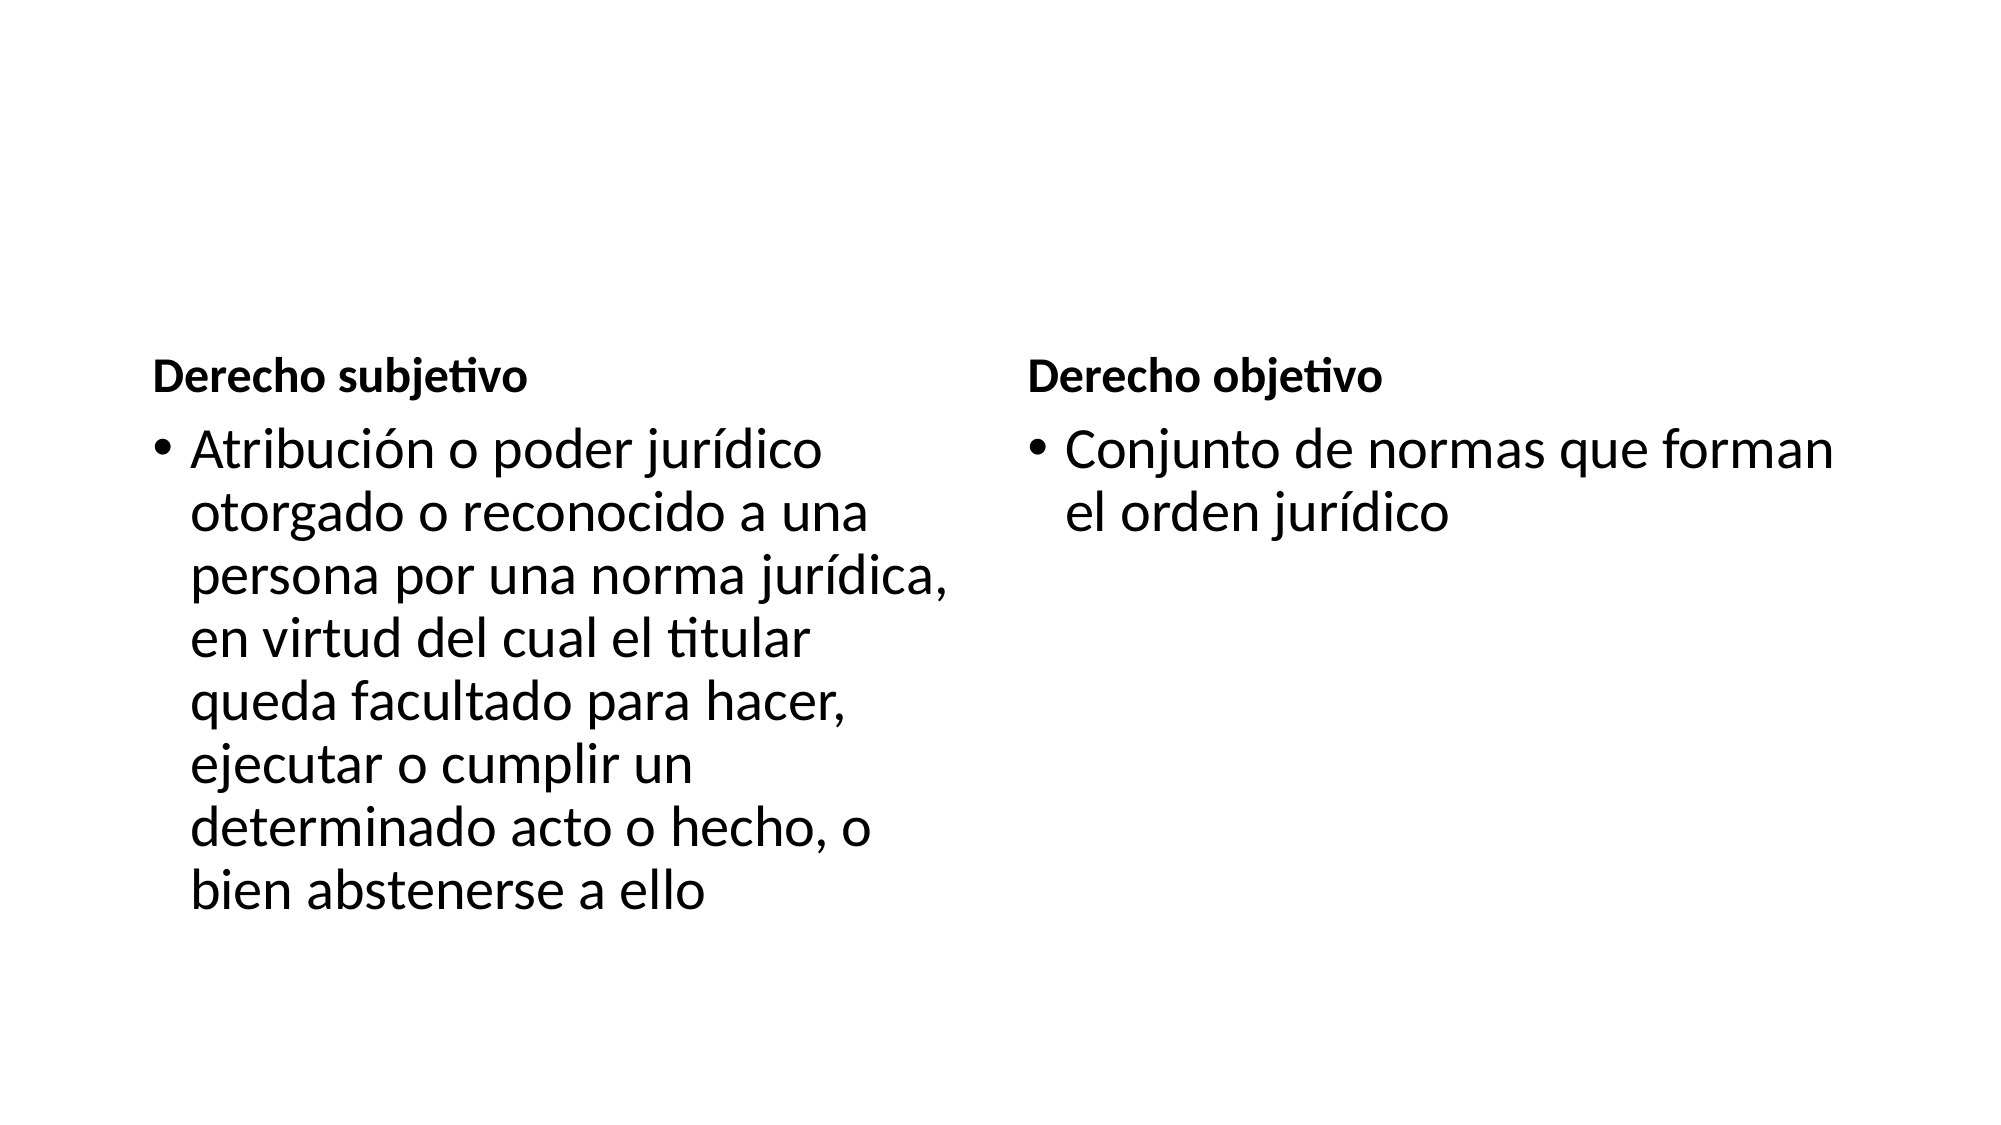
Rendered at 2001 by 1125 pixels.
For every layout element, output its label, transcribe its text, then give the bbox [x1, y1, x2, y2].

list Atribución o poder jurídico otorgado o reconocido a una persona por una norma jurídica, en virtud del cual el titular queda facultado para hacer, ejecutar o cumplir un determinado acto o hecho, o bien abstenerse a ello [137, 410, 984, 1016]
list Derecho objetivo [1012, 275, 1863, 410]
list Derecho subjetivo [137, 275, 984, 410]
list Conjunto de normas que forman el orden jurídico [1012, 410, 1863, 1016]
